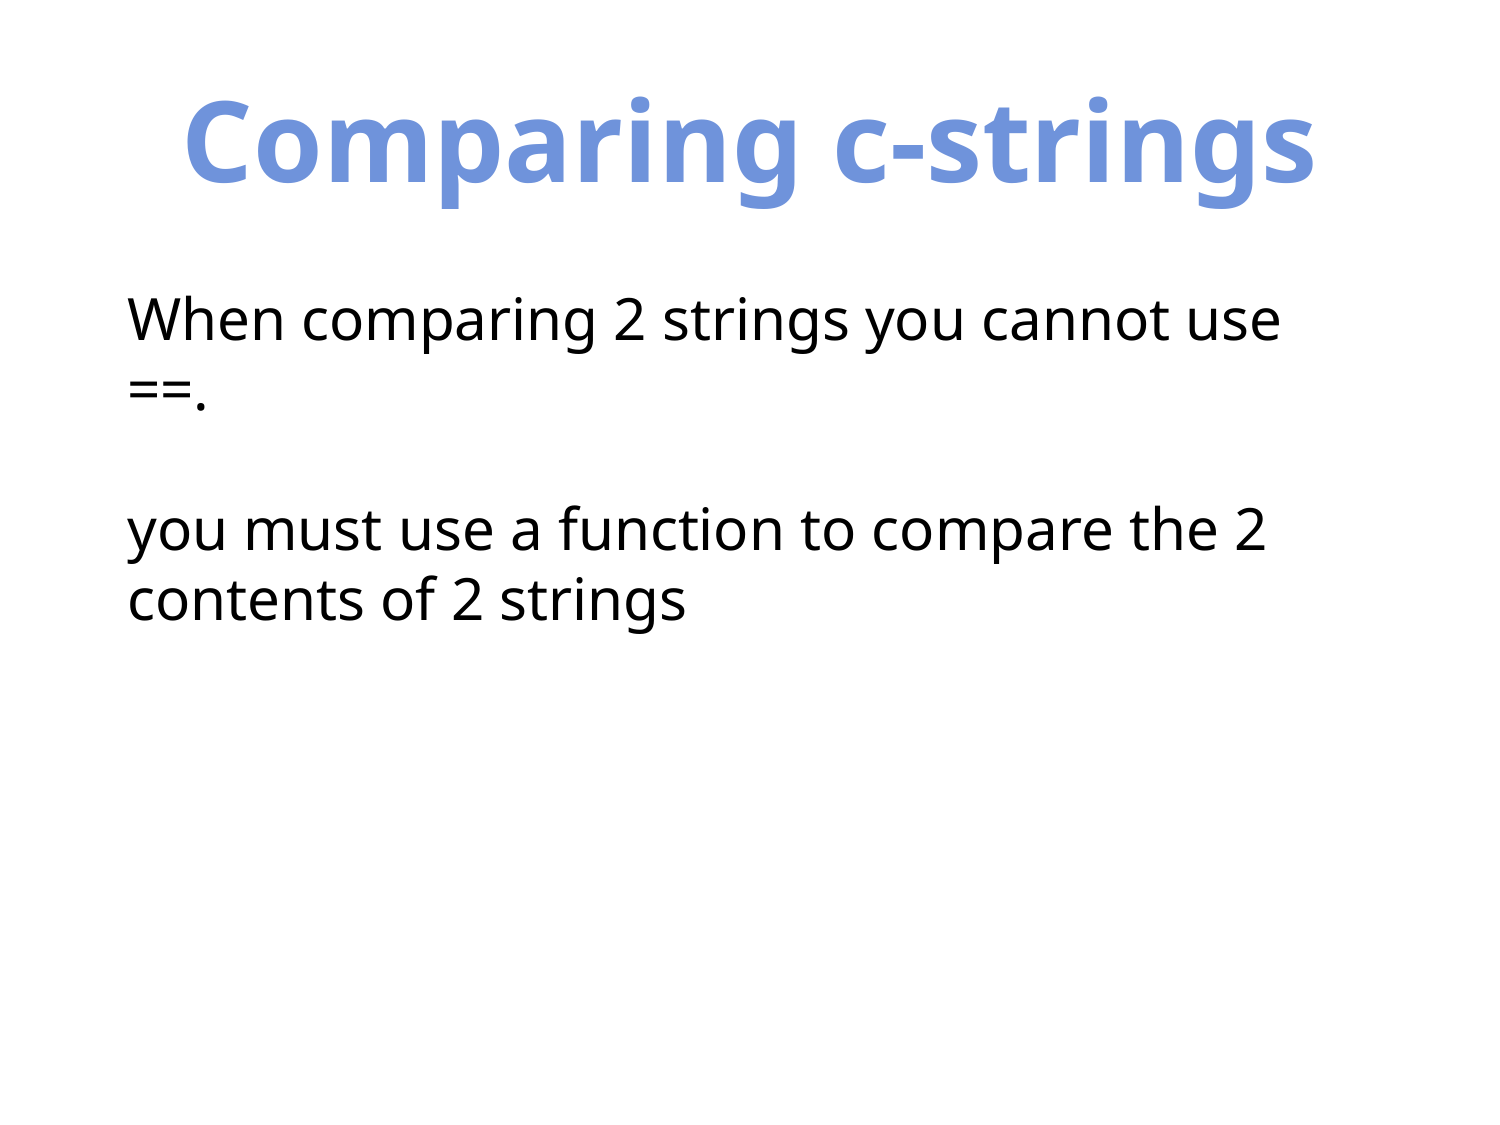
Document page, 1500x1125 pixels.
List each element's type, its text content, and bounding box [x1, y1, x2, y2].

text_box When comparing 2 strings you cannot use ==. you must use a function to compare the 2 contents of 2 strings [112, 275, 1400, 640]
text_box Comparing c-strings [0, 62, 1500, 213]
